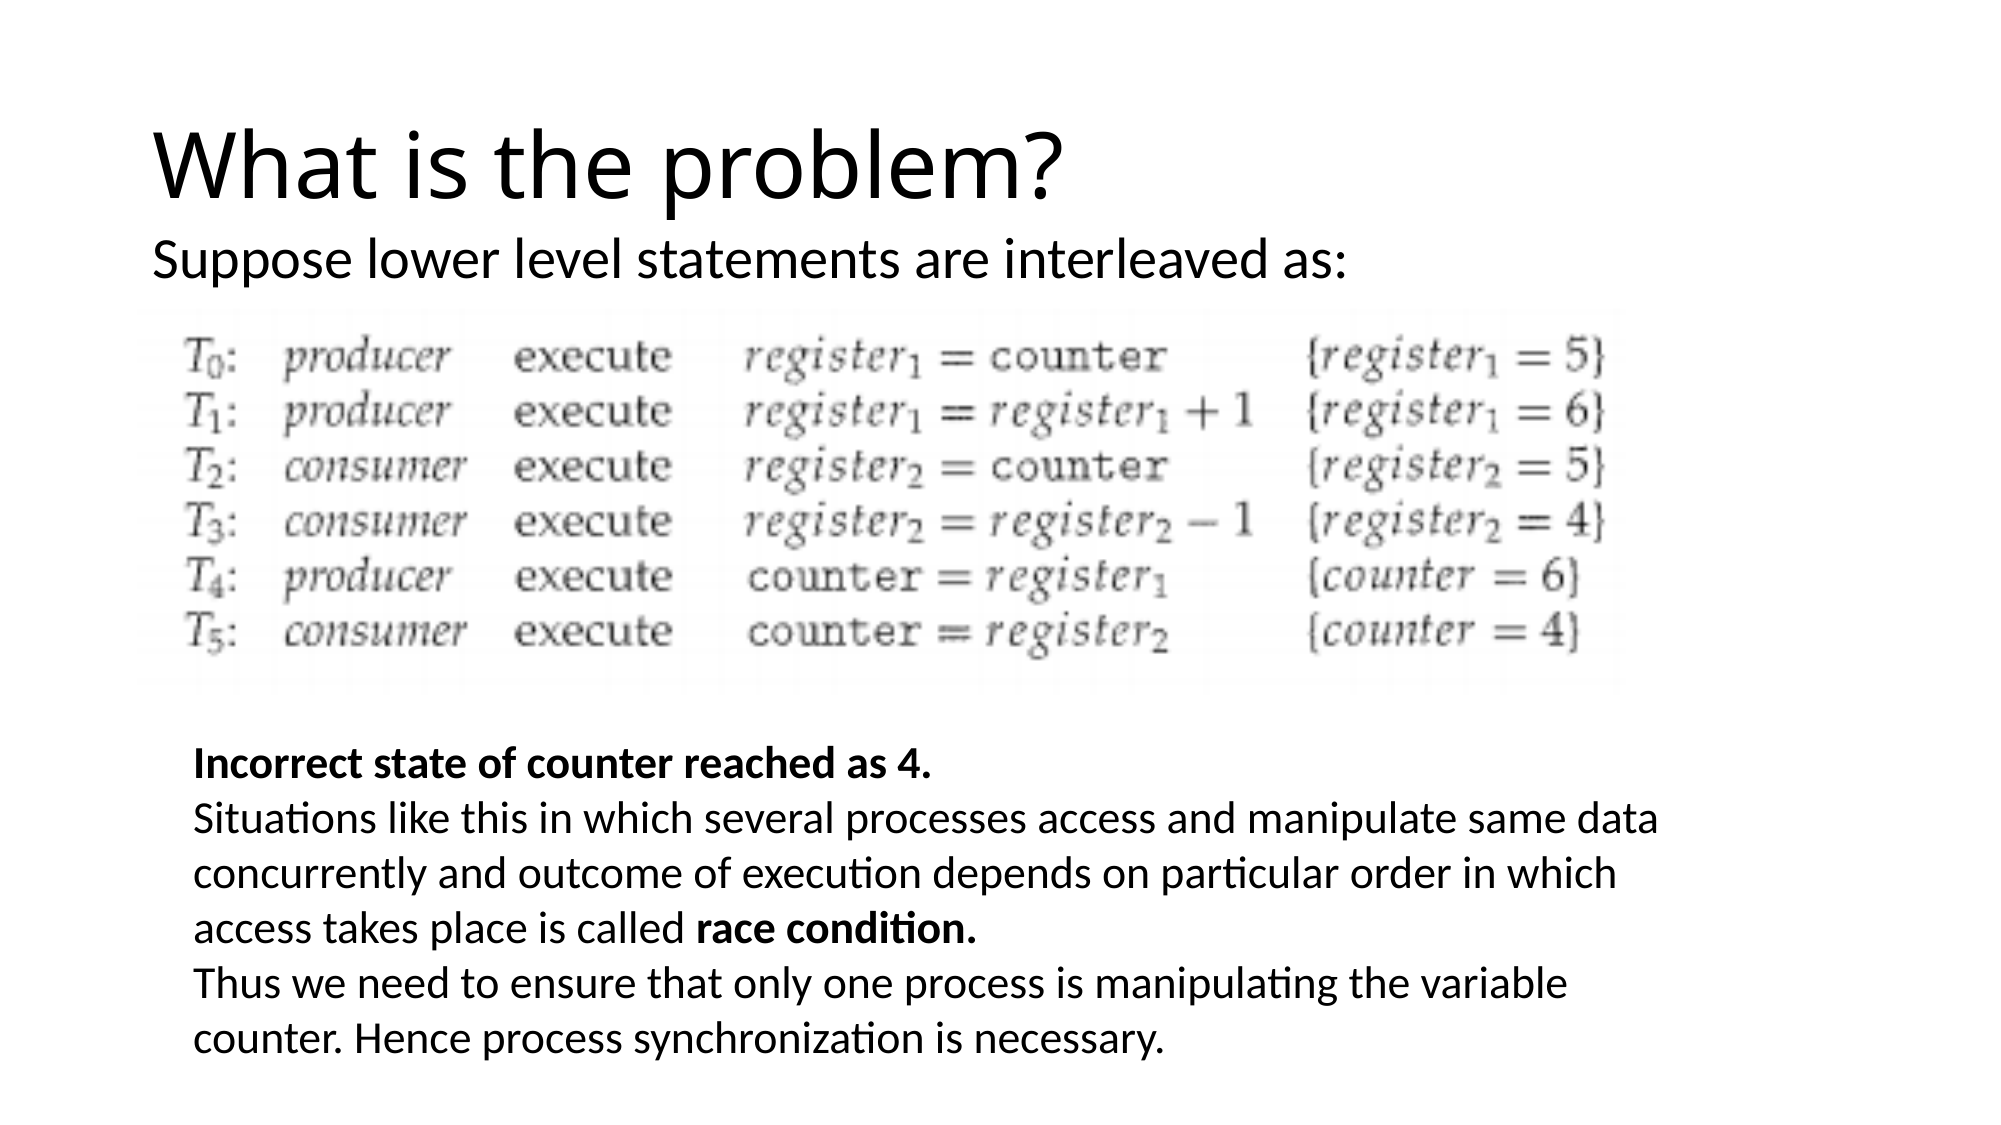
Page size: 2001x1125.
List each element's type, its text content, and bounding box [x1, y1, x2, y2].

title What is the problem? [137, 59, 1863, 221]
text_box Incorrect state of counter reached as 4. Situations like this in which several processes access and manipulate same data concurrently and outcome of execution depends on particular order in which access takes place is called race condition. Thus we need to ensure that only one process is manipulating the variable counter. Hence process synchronization is necessary. [178, 725, 1732, 1125]
list Suppose lower level statements are interleaved as: [137, 221, 1863, 935]
picture [137, 308, 1626, 695]
